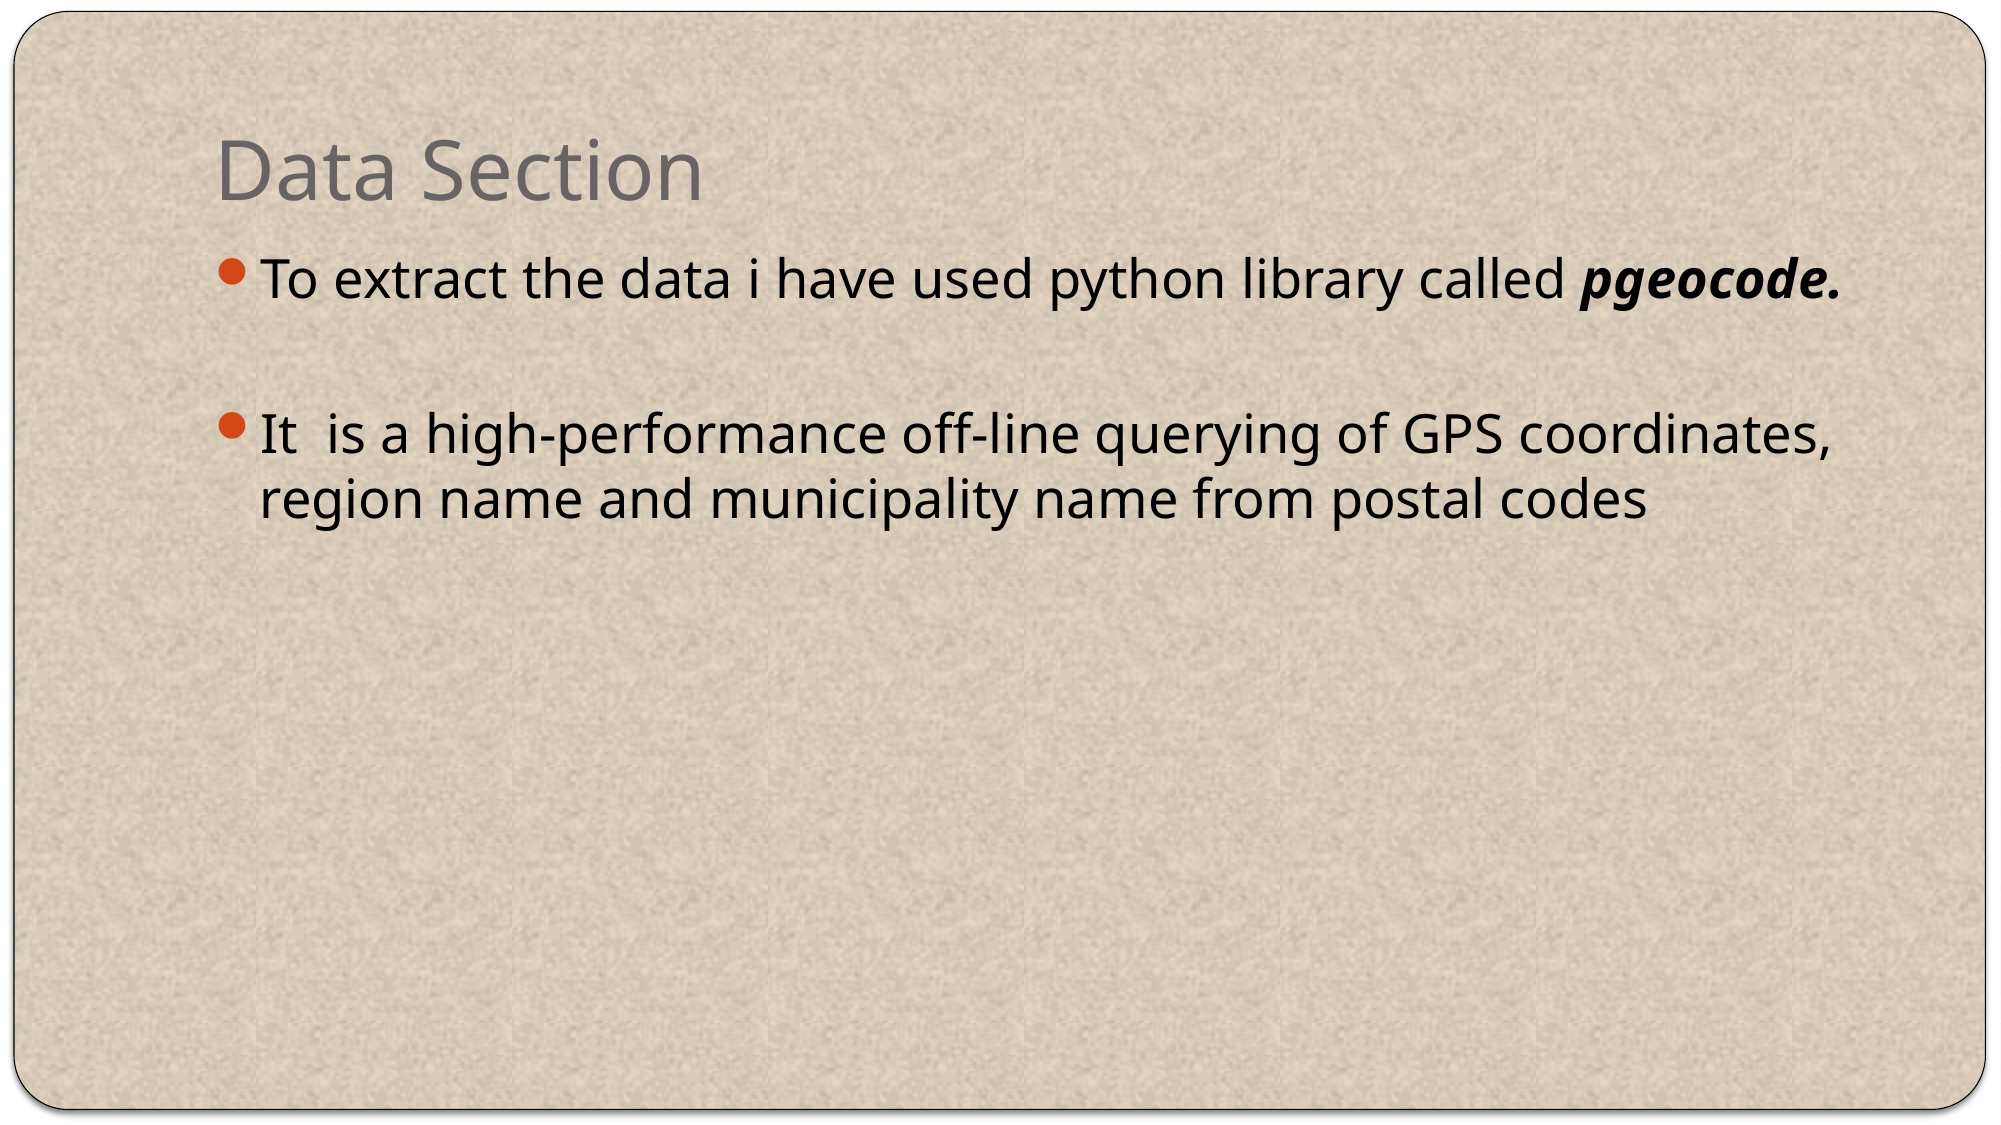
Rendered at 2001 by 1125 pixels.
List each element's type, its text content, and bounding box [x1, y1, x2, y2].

title Data Section [200, 45, 1900, 233]
list To extract the data i have used python library called pgeocode. It is a high-performance off-line querying of GPS coordinates, region name and municipality name from postal codes [200, 237, 1900, 988]
